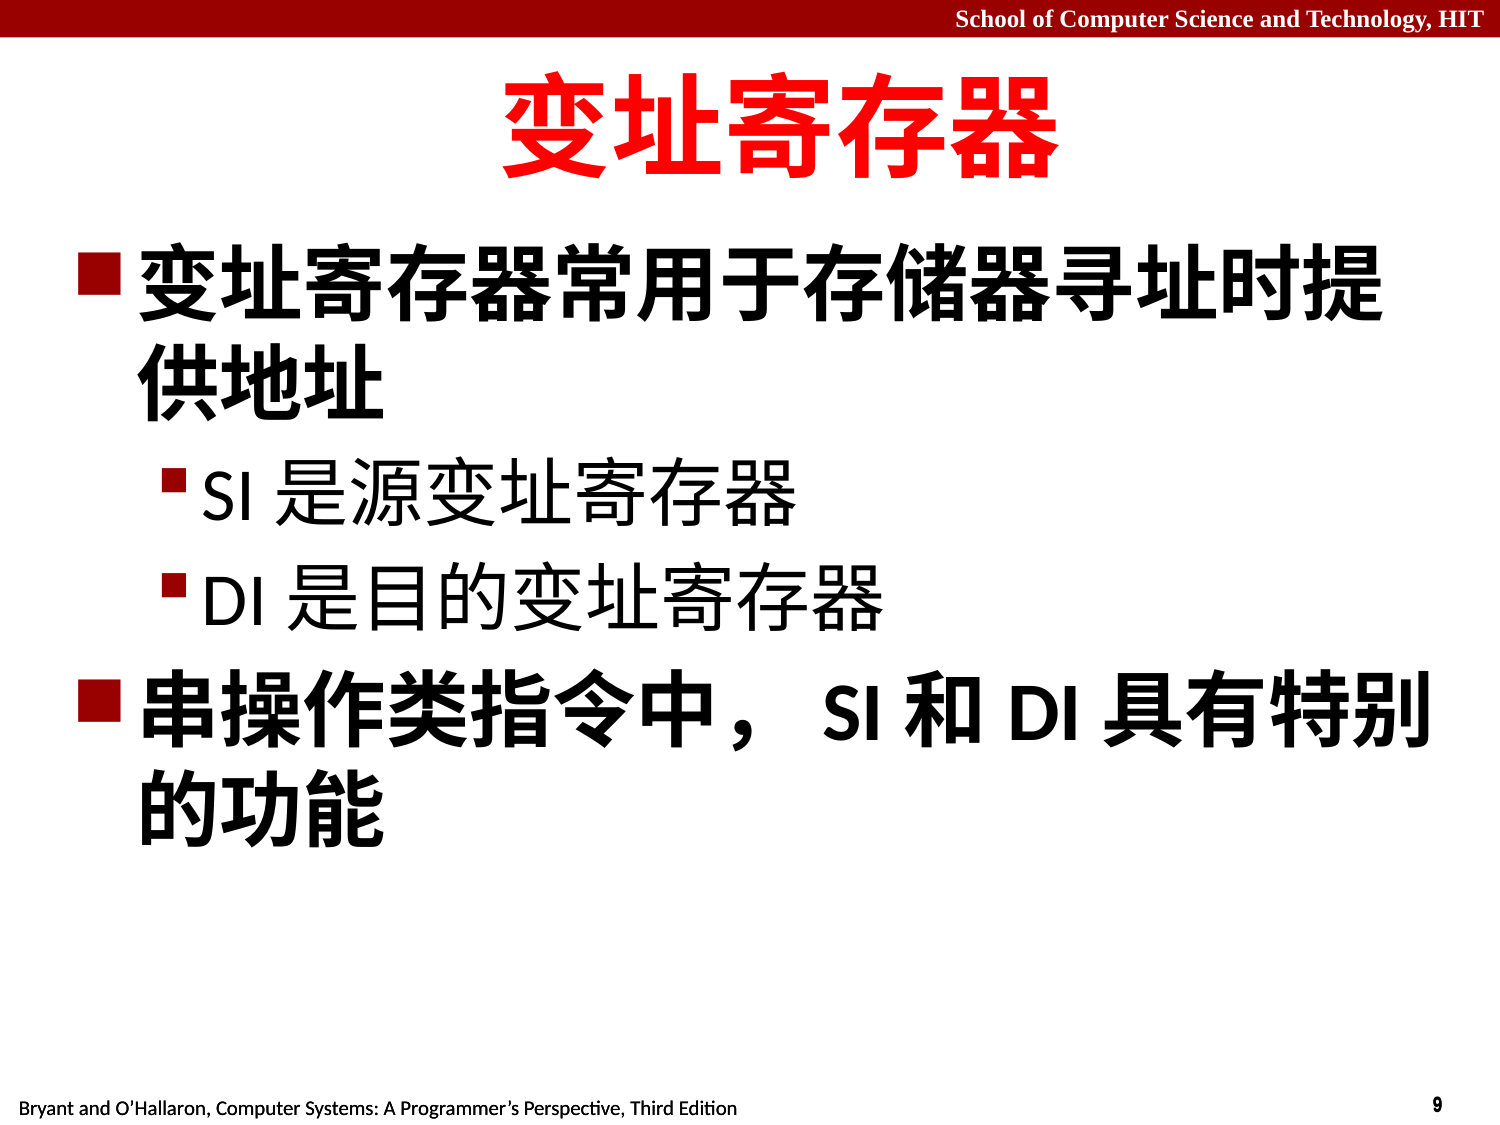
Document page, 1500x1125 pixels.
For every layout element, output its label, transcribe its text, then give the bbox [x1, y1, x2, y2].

title 变址寄存器 [61, 61, 1500, 187]
list 变址寄存器常用于存储器寻址时提供地址 SI是源变址寄存器 DI是目的变址寄存器 串操作类指令中，SI和DI具有特别的功能 [64, 223, 1475, 1040]
